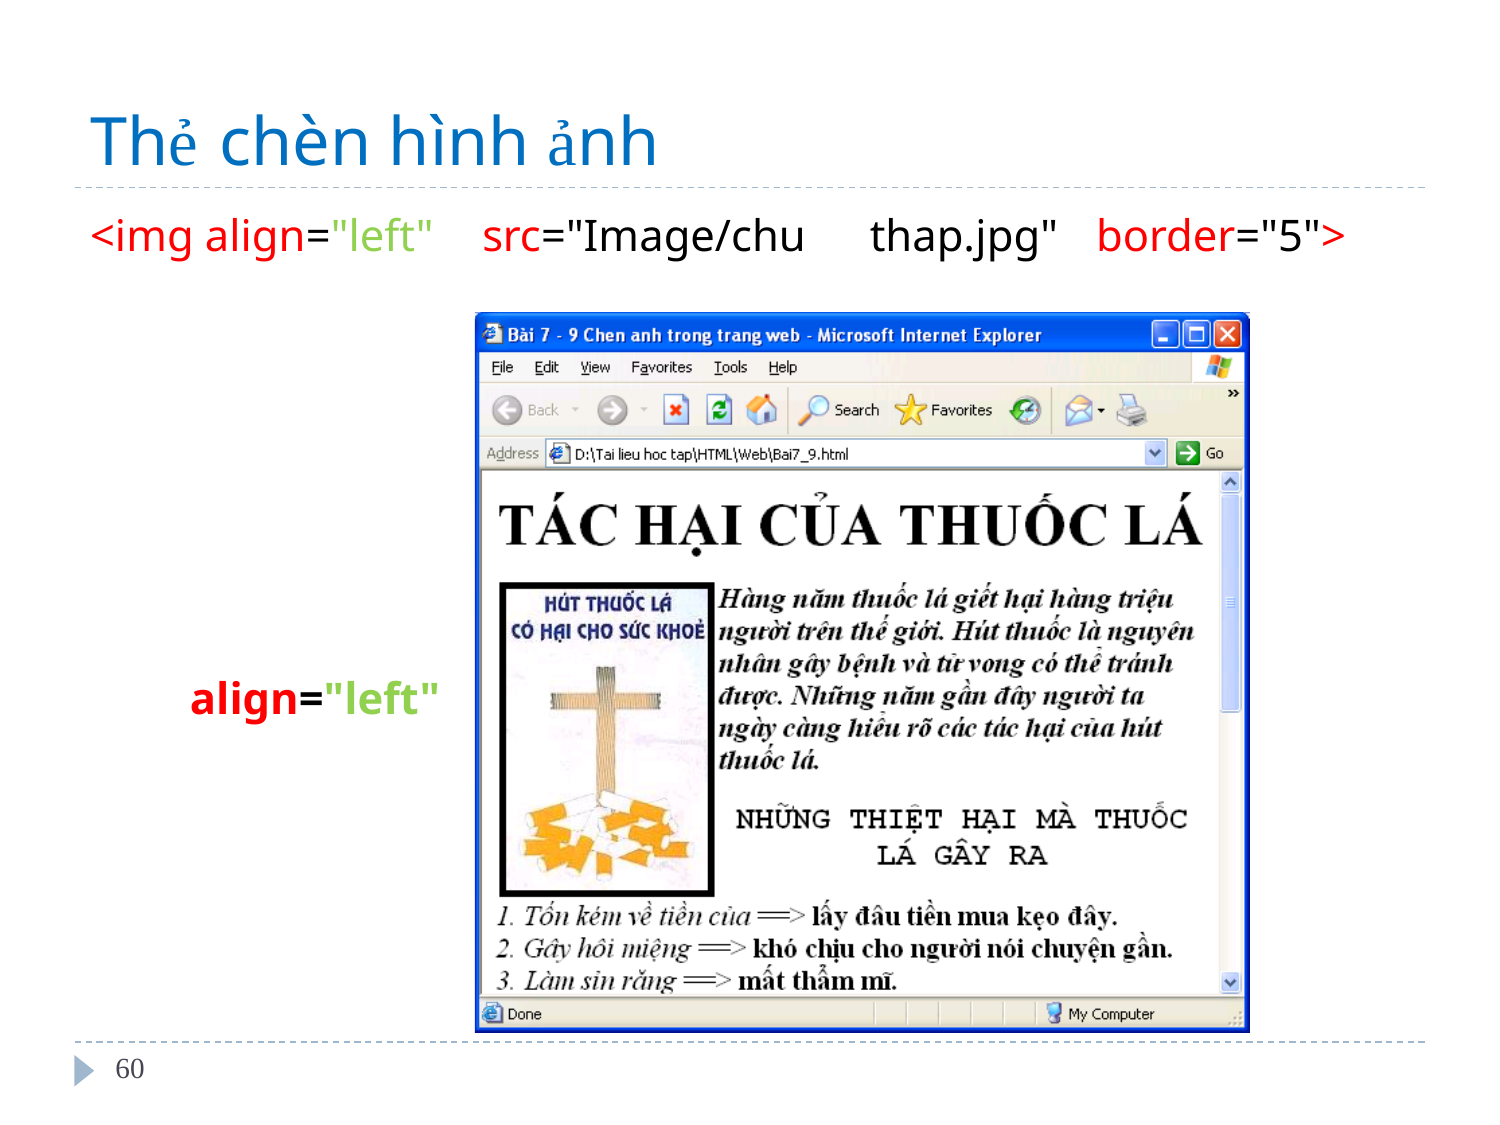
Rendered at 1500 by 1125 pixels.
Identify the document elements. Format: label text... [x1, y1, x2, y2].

text_box [74, 1019, 1425, 1045]
text_box align="left" [187, 676, 473, 731]
text_box [74, 164, 1425, 190]
text_box 60 [113, 1052, 152, 1087]
text_box [74, 1055, 95, 1087]
text_box <img align="left" [87, 213, 477, 268]
text_box border="5"> [1094, 213, 1385, 268]
text_box [474, 312, 1250, 1019]
text_box src="Image/chu [480, 213, 865, 268]
text_box thap.jpg" [867, 213, 1092, 268]
text_box Thẻ chèn hình ảnh [87, 107, 709, 164]
